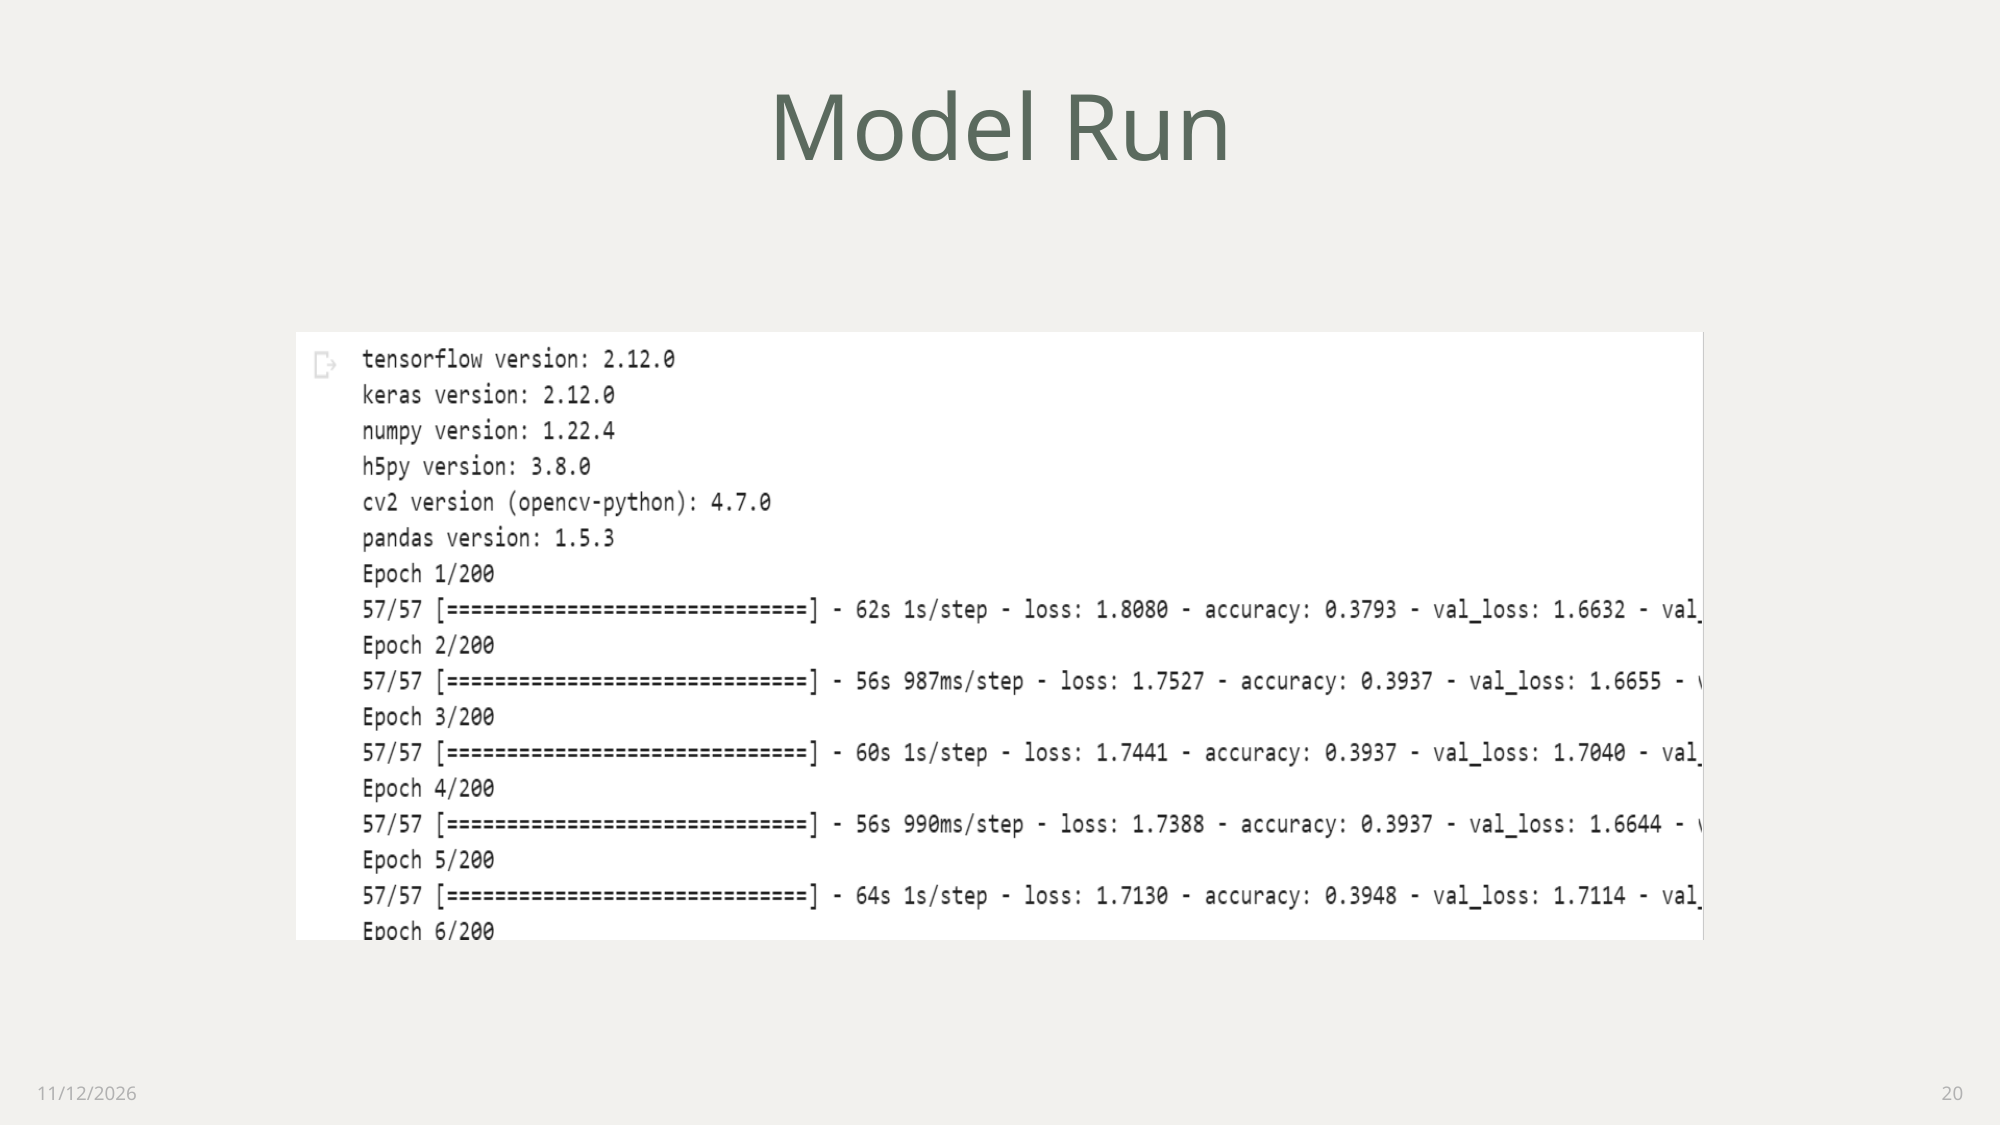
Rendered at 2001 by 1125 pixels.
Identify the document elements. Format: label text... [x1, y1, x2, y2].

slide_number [21, 1064, 472, 1124]
slide_number 20 [1528, 1064, 1979, 1124]
title Model Run [140, 20, 1863, 243]
picture [296, 332, 1704, 940]
